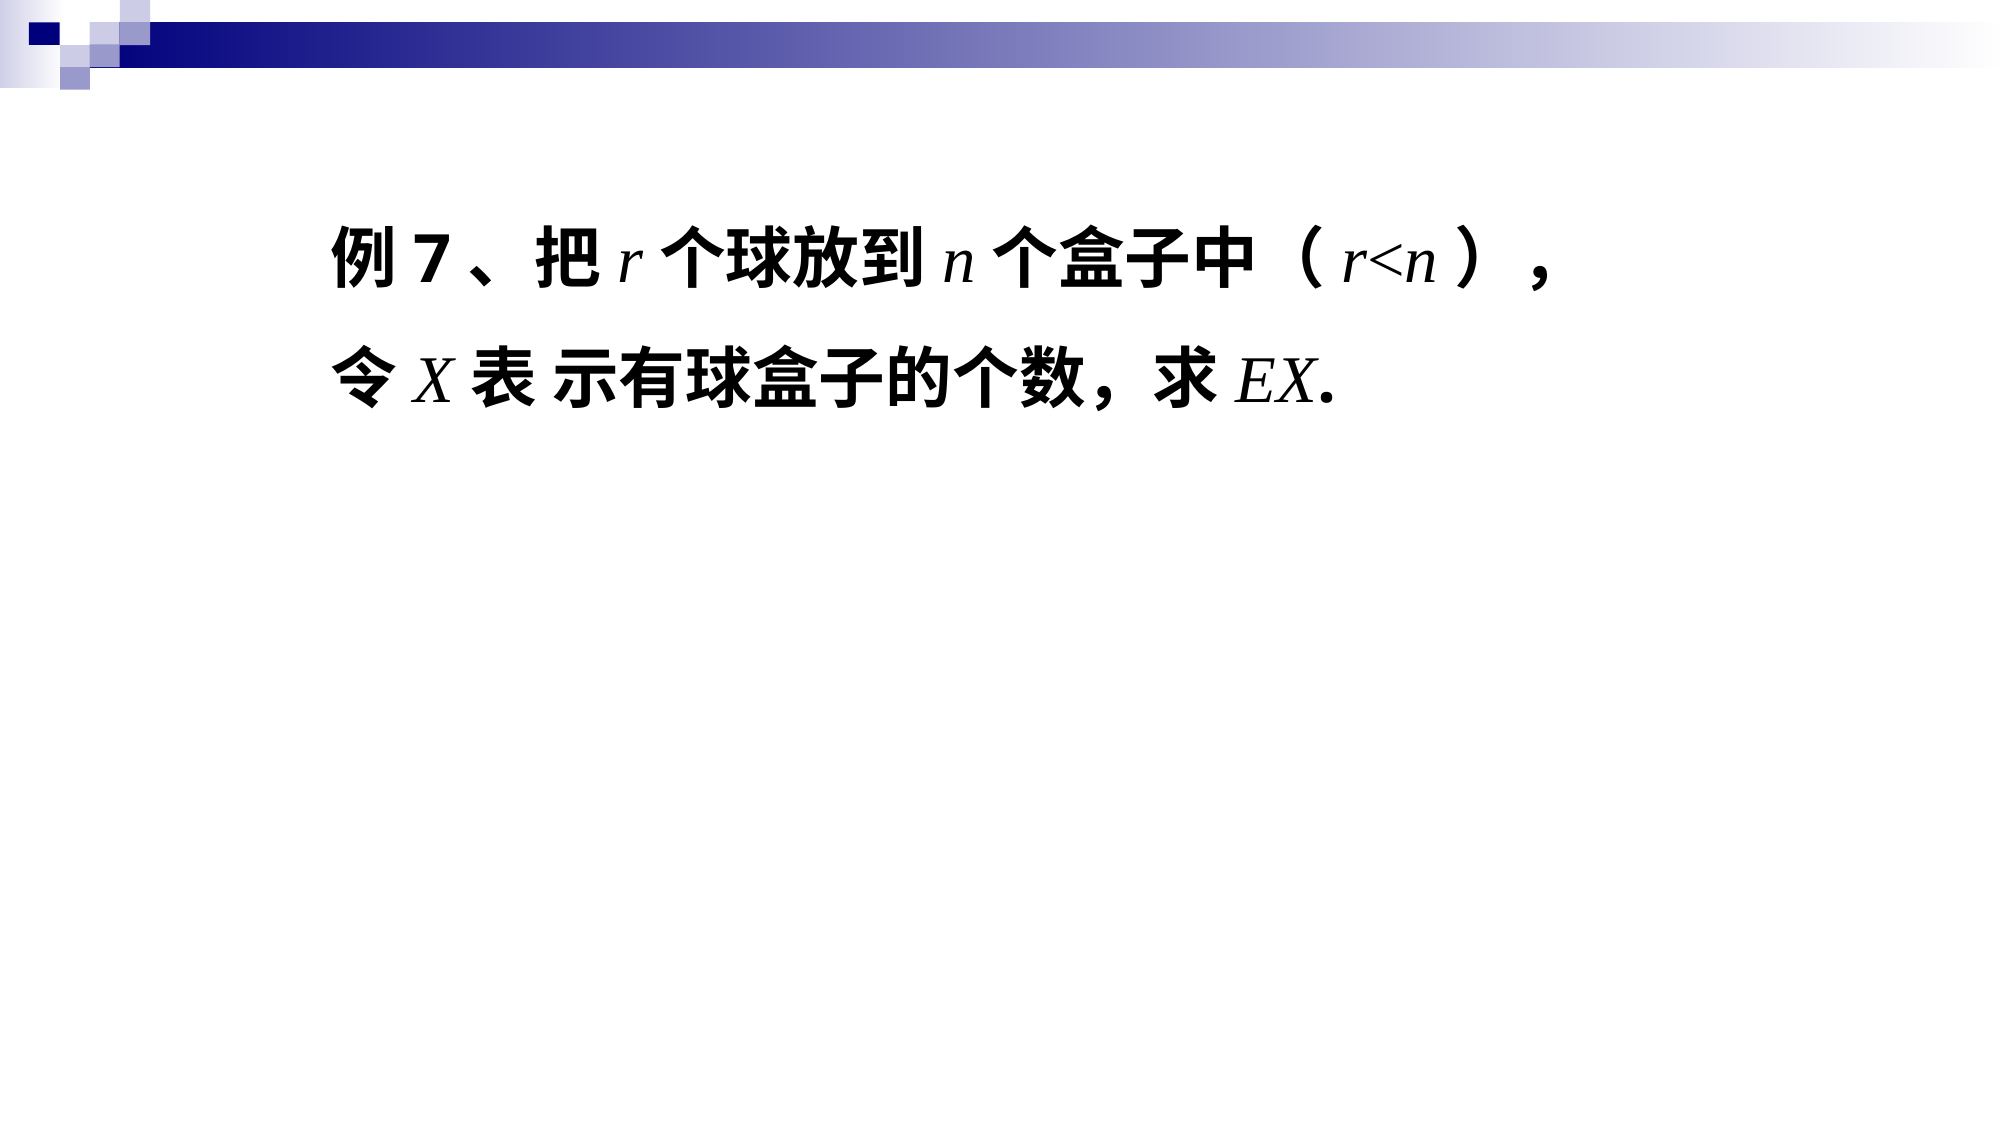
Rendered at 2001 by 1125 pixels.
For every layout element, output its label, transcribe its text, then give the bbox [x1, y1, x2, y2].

text_box 例7、把r个球放到n个盒子中（r<n），令X表 示有球盒子的个数，求EX. [317, 169, 1652, 424]
